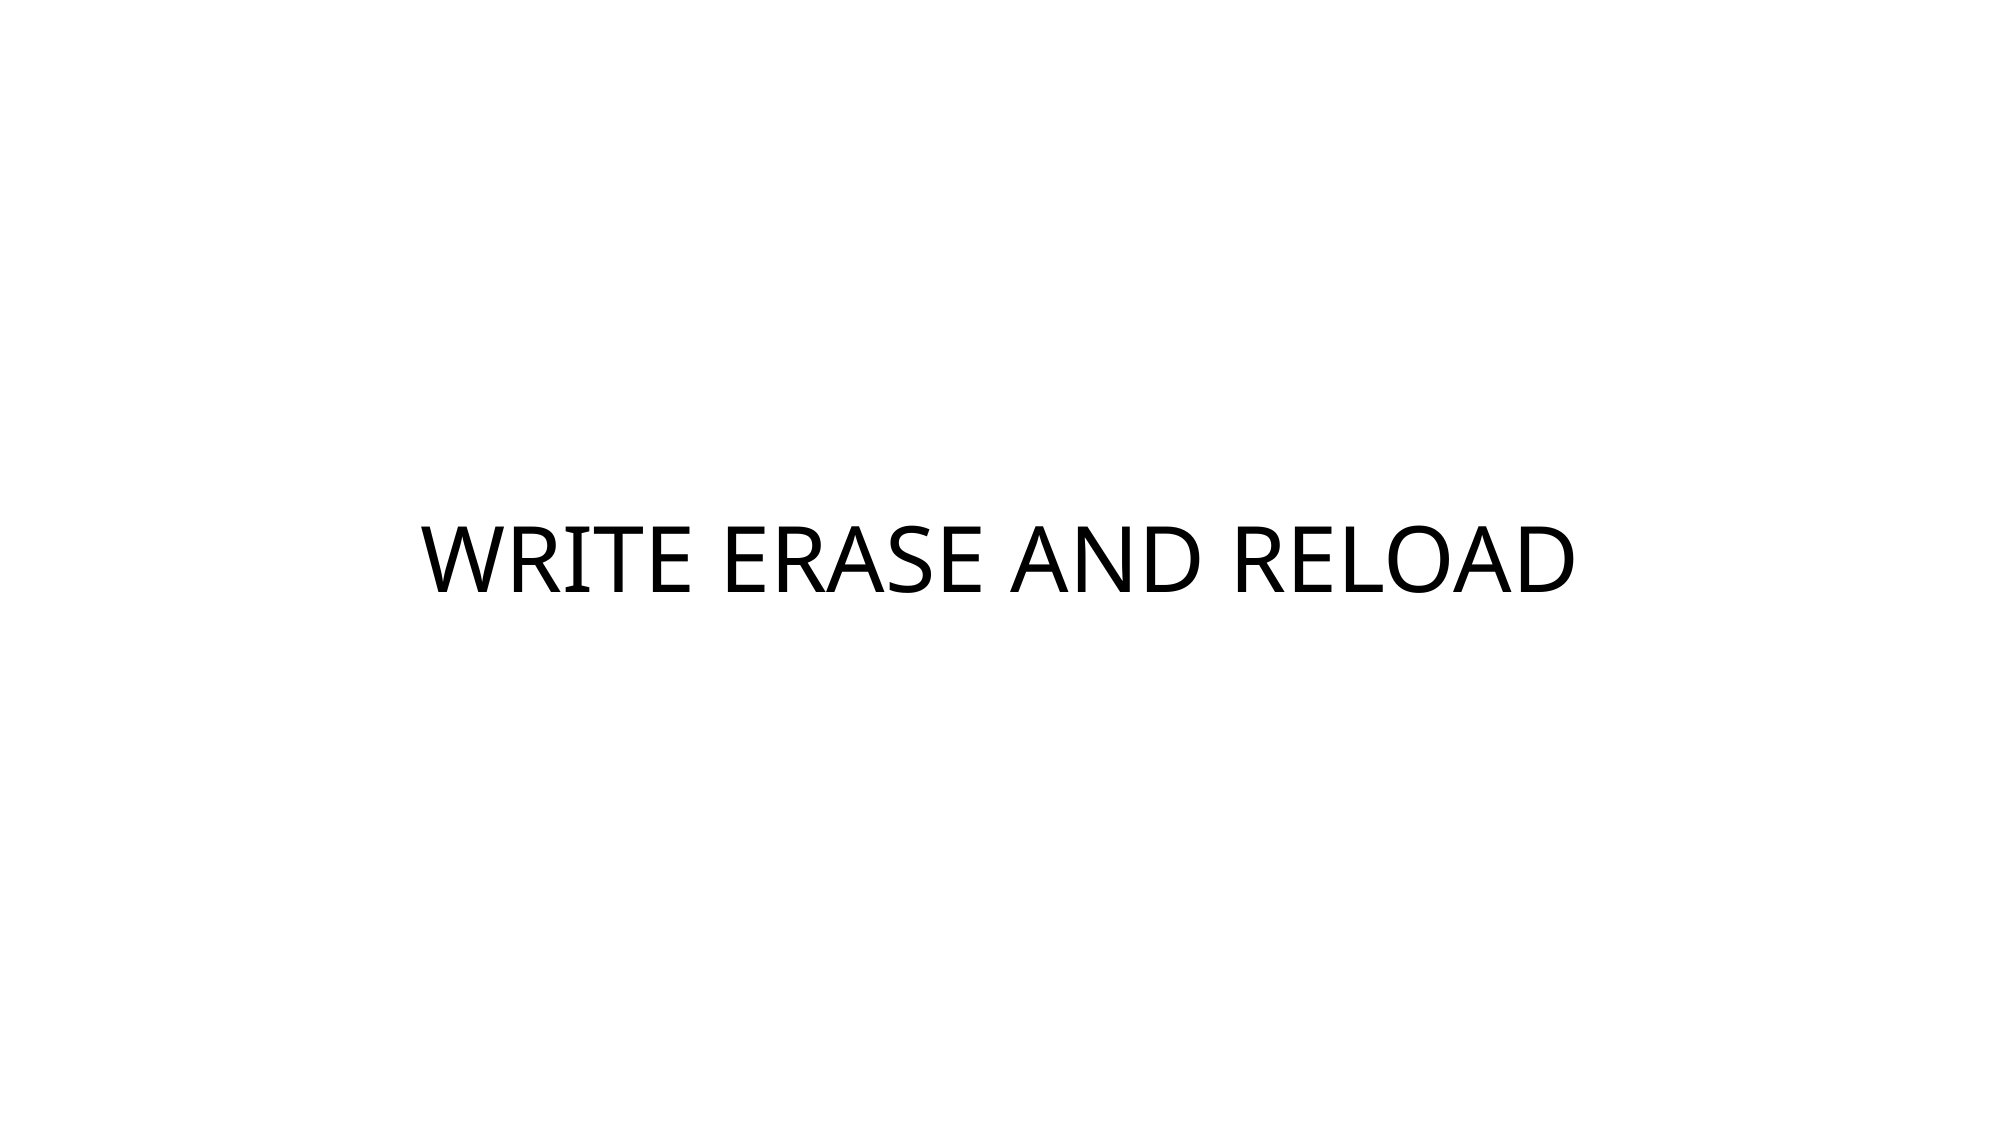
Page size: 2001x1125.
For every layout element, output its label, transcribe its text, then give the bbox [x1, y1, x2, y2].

title WRITE ERASE AND RELOAD [137, 453, 1863, 672]
